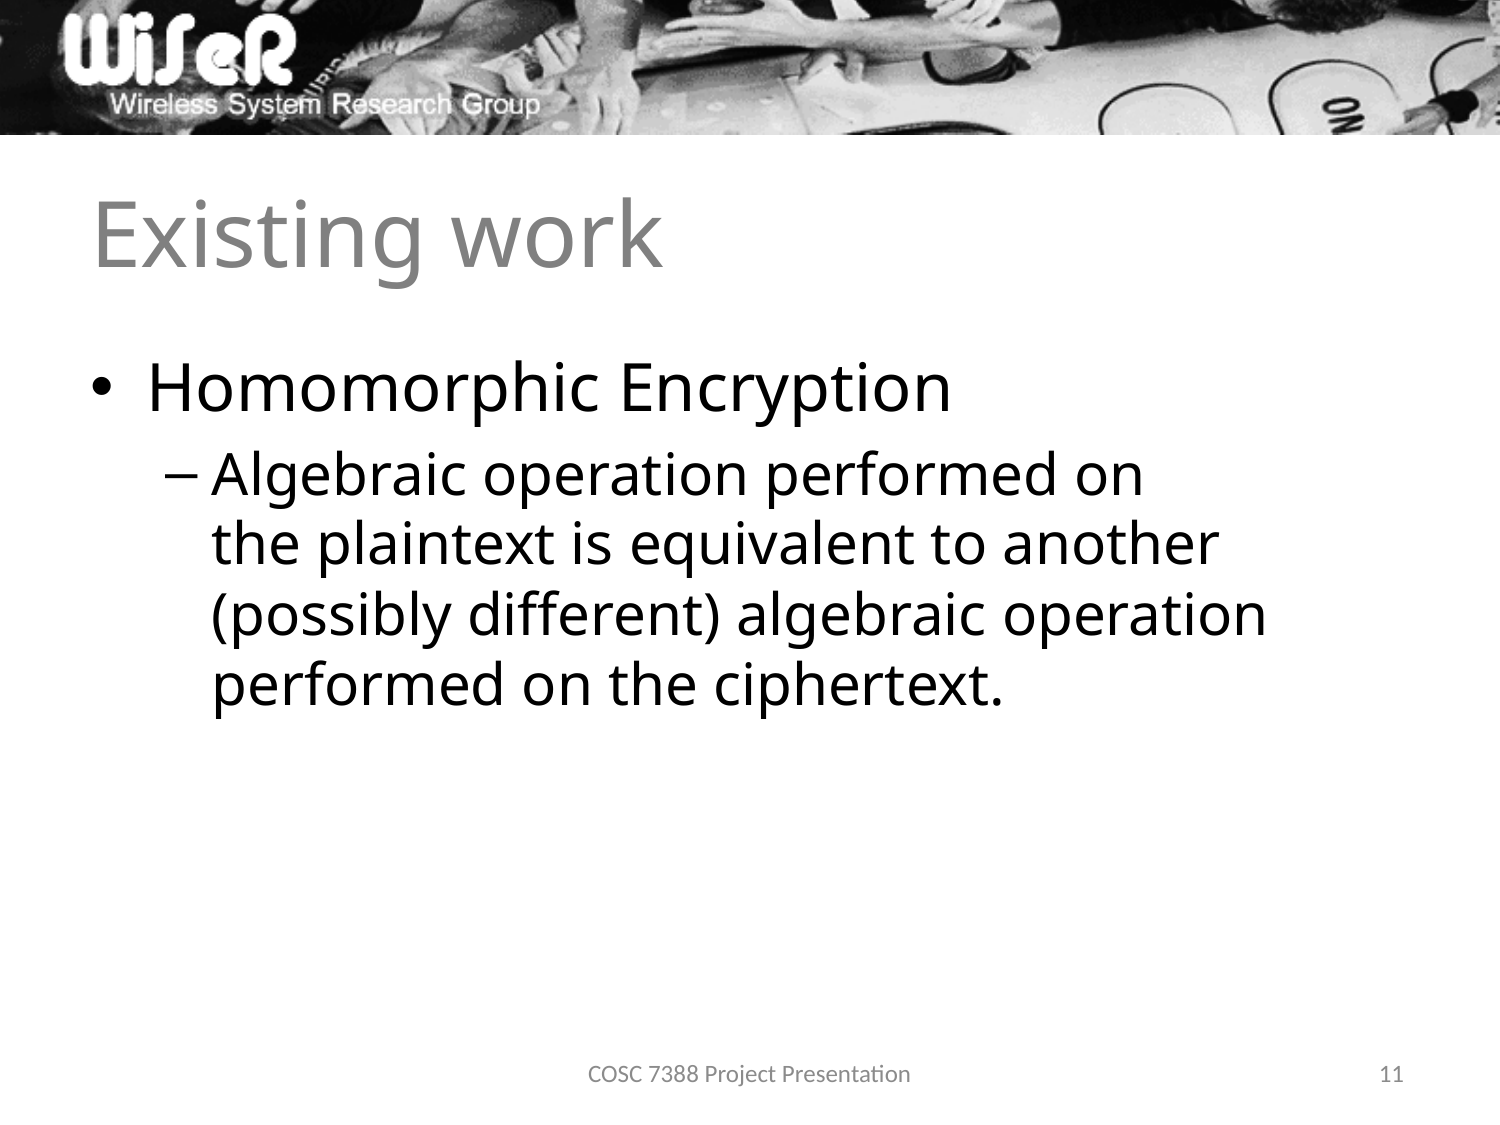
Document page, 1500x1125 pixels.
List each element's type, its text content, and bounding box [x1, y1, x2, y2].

list Homomorphic Encryption Algebraic operation performed on the plaintext is equivalent to another (possibly different) algebraic operation performed on the ciphertext. [75, 337, 1425, 1035]
footer COSC 7388 Project Presentation [512, 1042, 988, 1103]
title Existing work [75, 149, 1425, 313]
picture [0, 0, 1500, 135]
slide_number 11 [1074, 1042, 1425, 1103]
